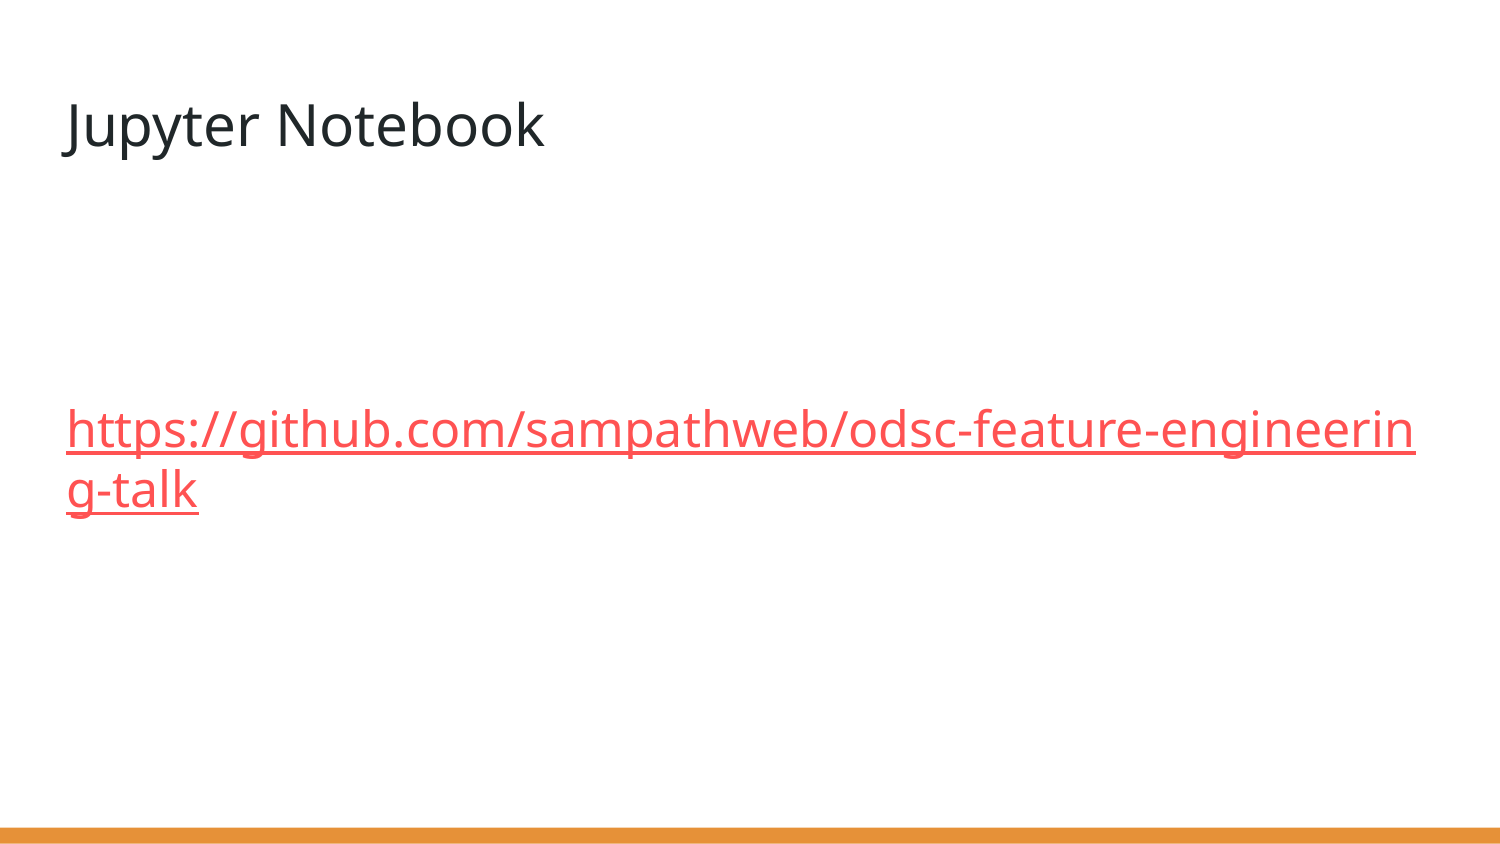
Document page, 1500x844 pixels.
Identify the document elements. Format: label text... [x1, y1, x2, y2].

list https://github.com/sampathweb/odsc-feature-engineering-talk [51, 189, 1449, 750]
title Jupyter Notebook [51, 72, 1449, 167]
